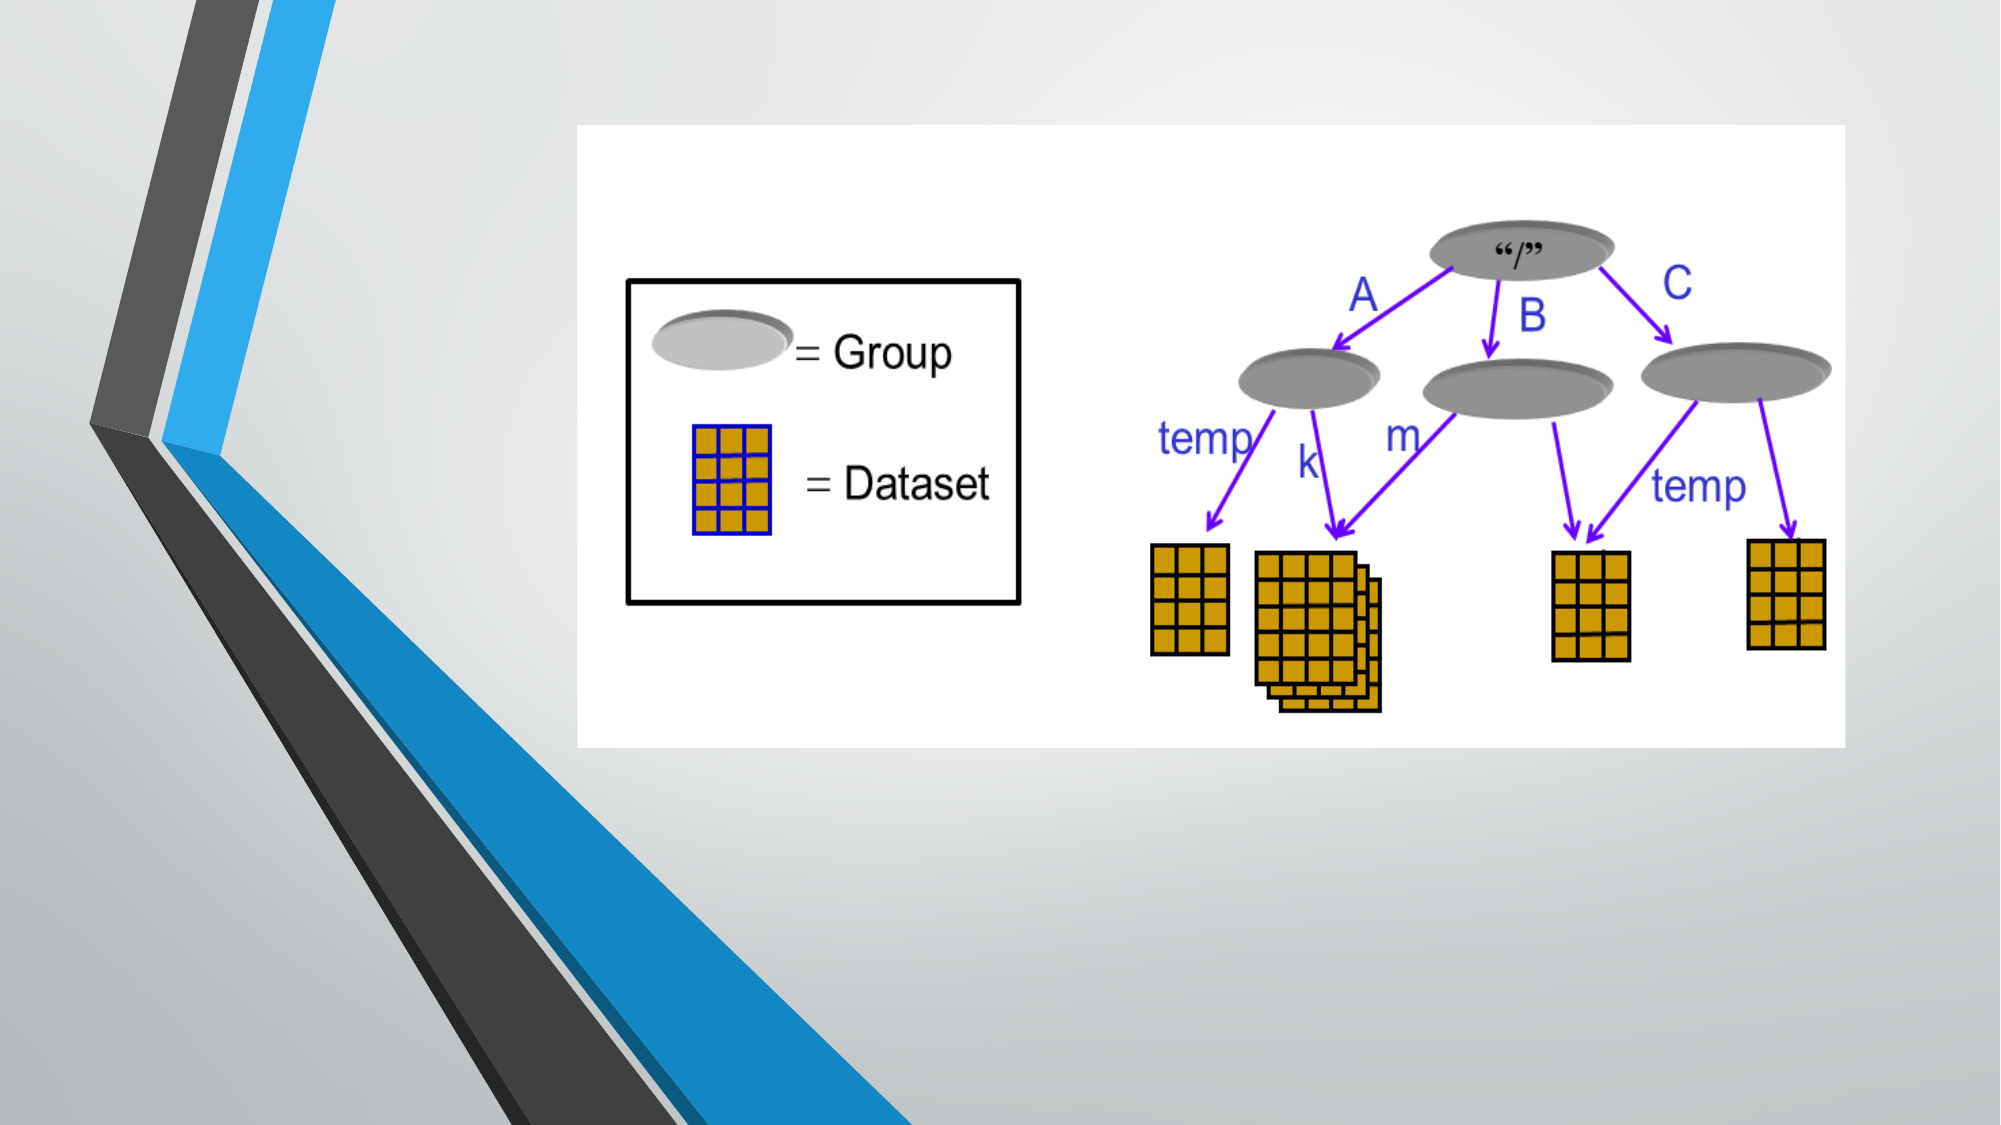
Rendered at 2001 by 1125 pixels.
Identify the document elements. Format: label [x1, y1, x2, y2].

picture [576, 124, 1846, 748]
